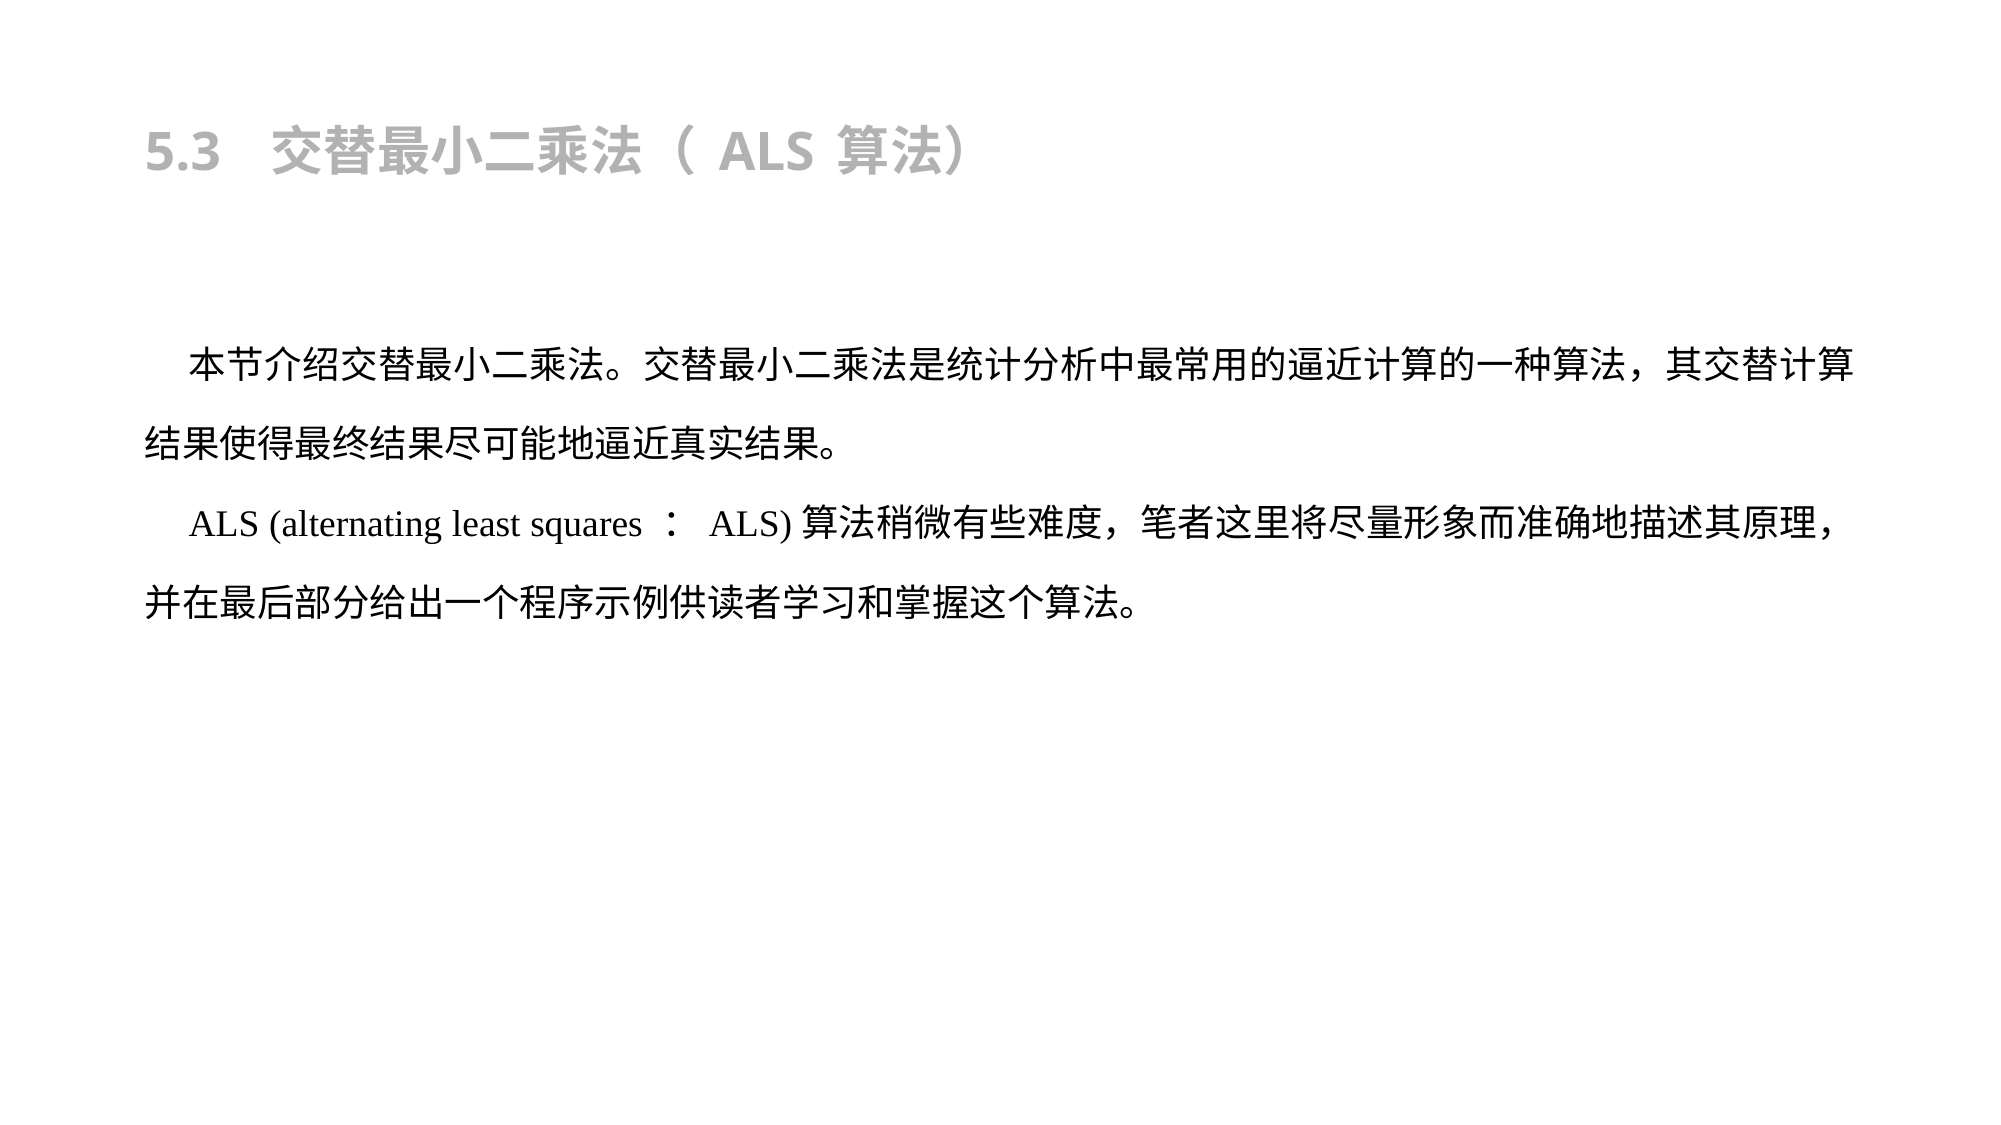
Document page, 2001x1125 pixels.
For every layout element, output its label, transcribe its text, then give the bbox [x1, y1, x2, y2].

list 本节介绍交替最小二乘法。交替最小二乘法是统计分析中最常用的逼近计算的一种算法，其交替计算结果使得最终结果尽可能地逼近真实结果。 ALS (alternating least squares ：ALS)算法稍微有些难度，笔者这里将尽量形象而准确地描述其原理，并在最后部分给出一个程序示例供读者学习和掌握这个算法。 [136, 298, 1863, 1014]
title 5.3 交替最小二乘法（ALS算法） [136, 59, 1863, 278]
